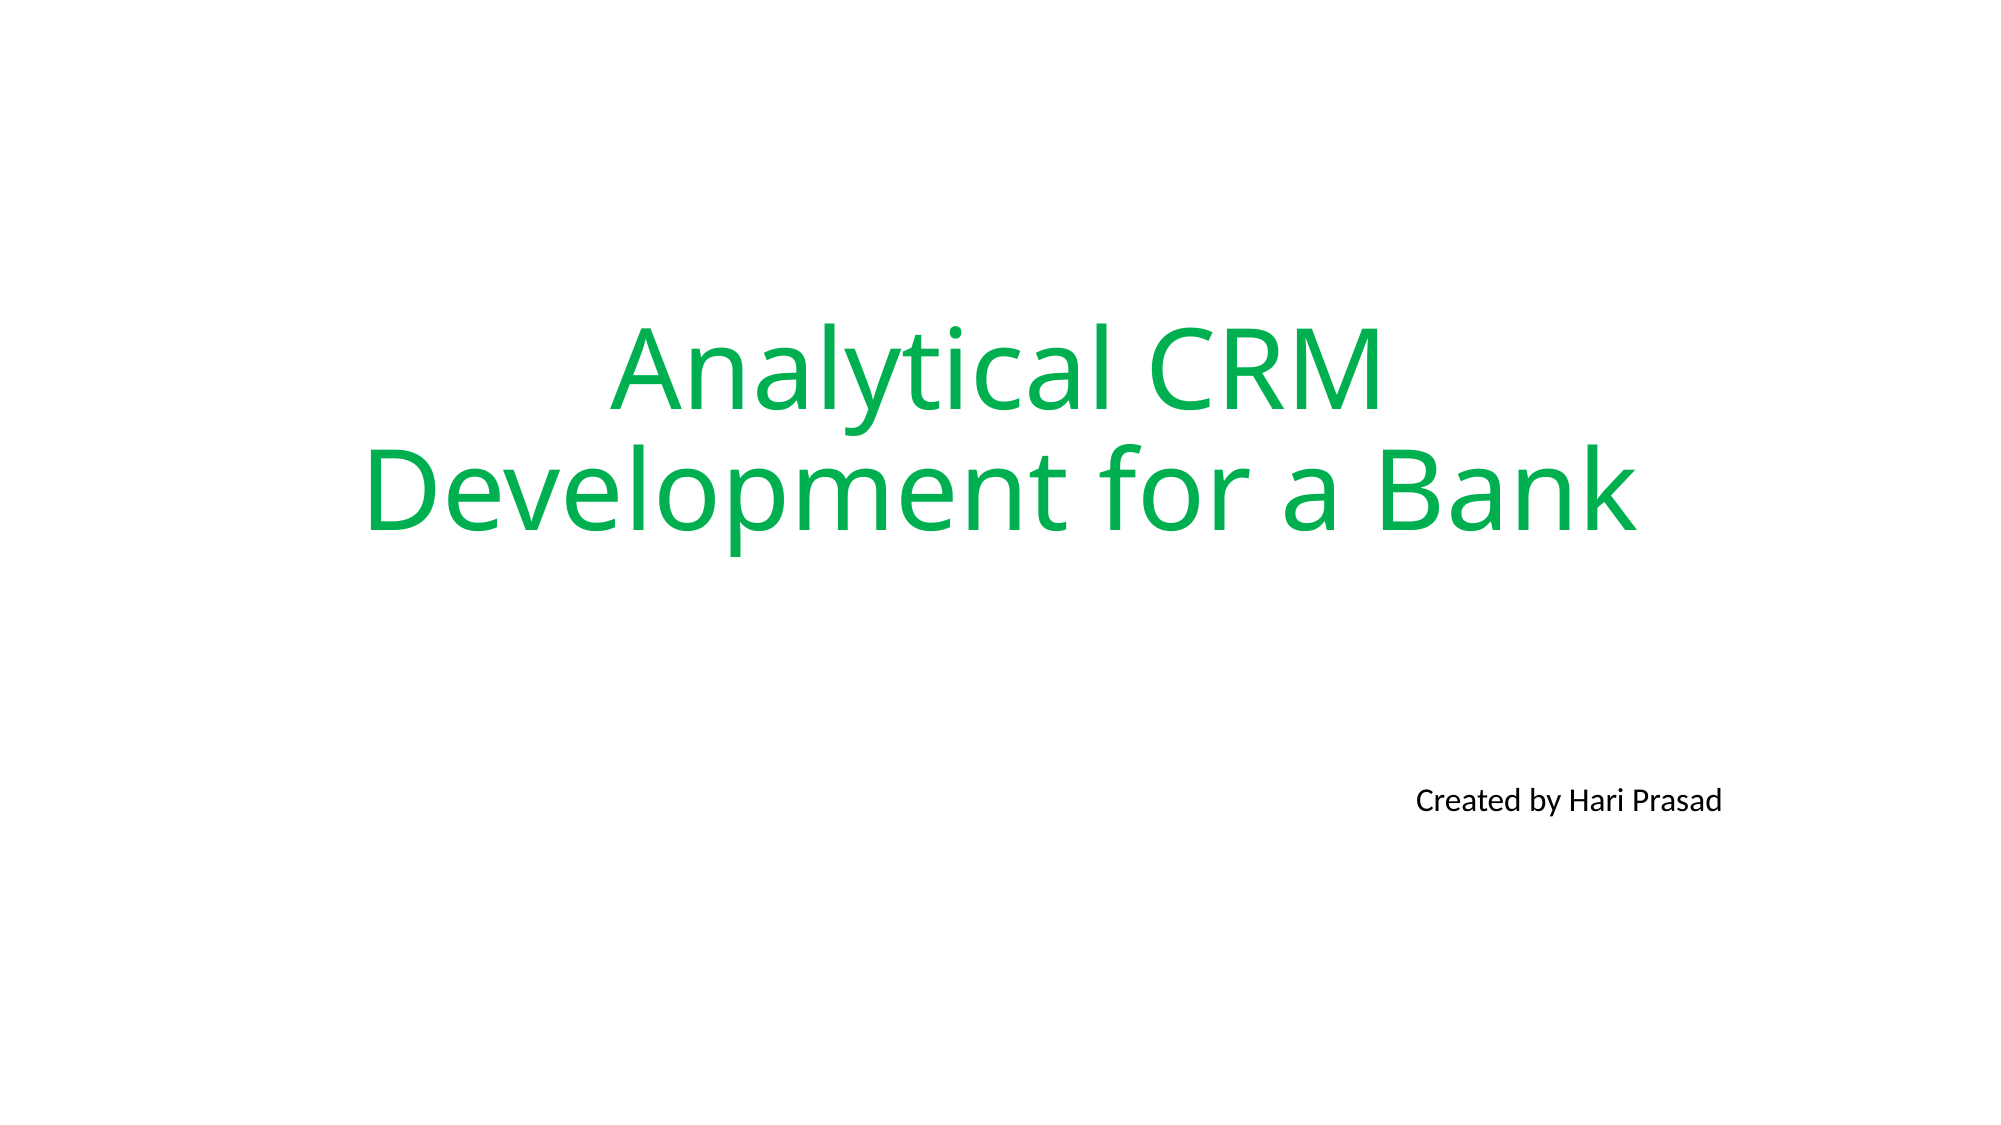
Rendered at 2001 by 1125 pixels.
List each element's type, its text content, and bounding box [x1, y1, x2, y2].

subtitle Created by Hari Prasad [249, 562, 1739, 835]
title Analytical CRM Development for a Bank [249, 170, 1750, 563]
